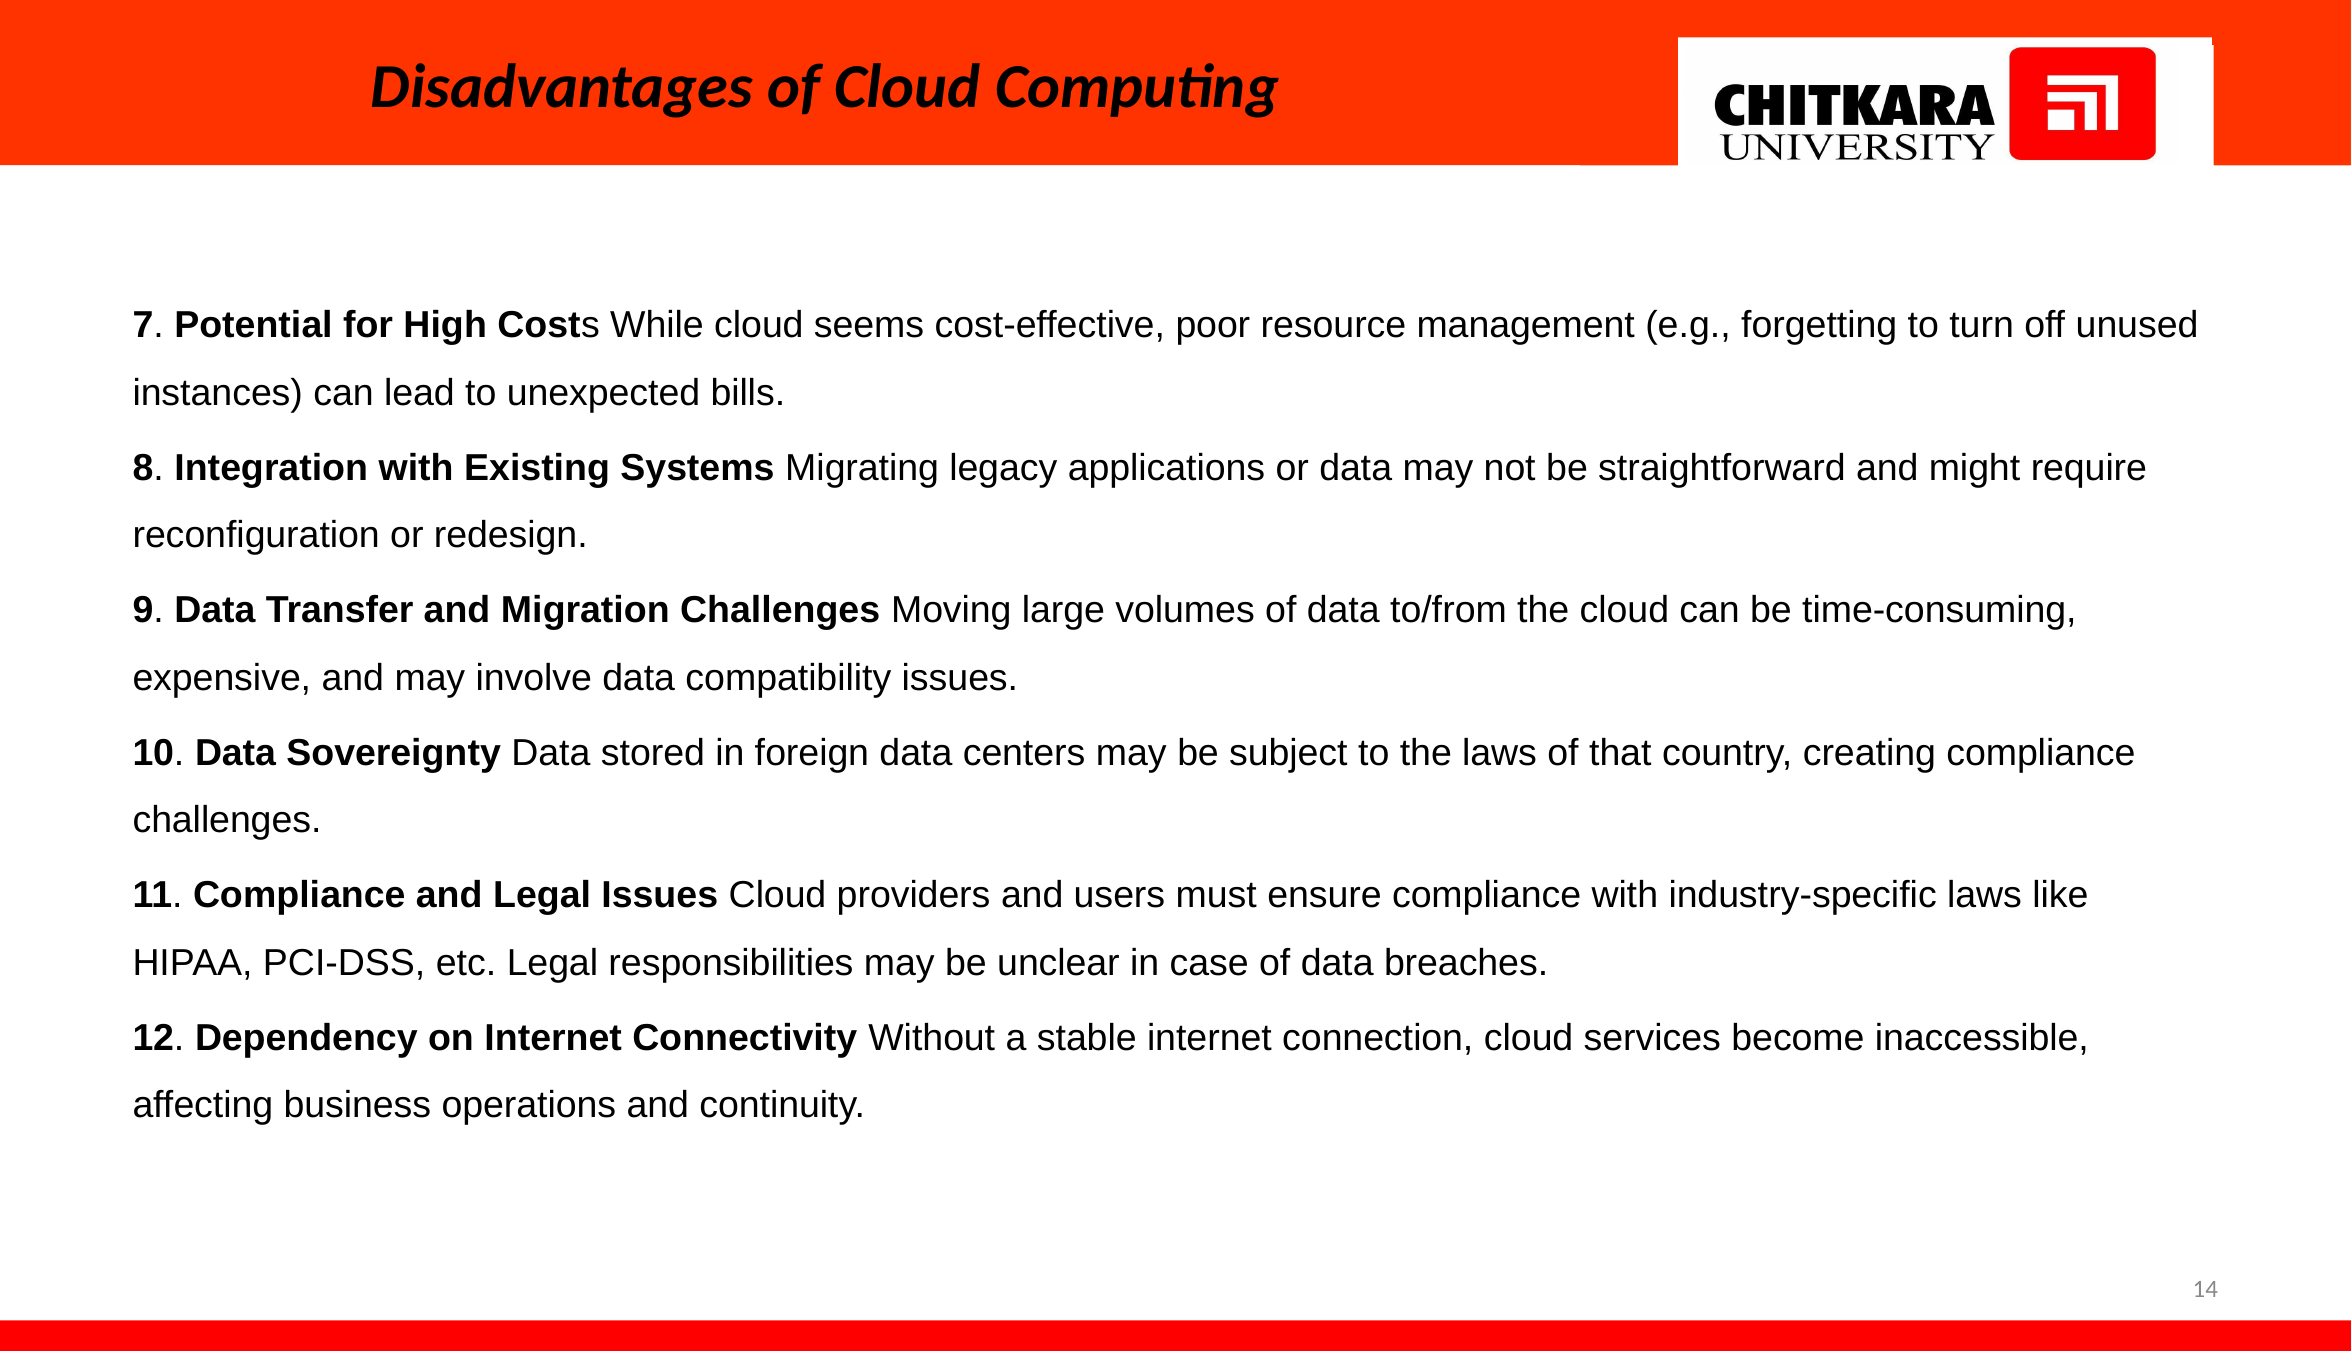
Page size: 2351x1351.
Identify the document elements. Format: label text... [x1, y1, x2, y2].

slide_number ‹#› [1684, 1251, 2234, 1324]
title Disadvantages of Cloud Computing [0, 0, 1666, 166]
list 7. Potential for High Costs While cloud seems cost-effective, poor resource management (e.g., forgetting to turn off unused instances) can lead to unexpected bills. 8. Integration with Existing Systems Migrating legacy applications or data may not be straightforward and might require reconfiguration or redesign. 9. Data Transfer and Migration Challenges Moving large volumes of data to/from the cloud can be time-consuming, expensive, and may involve data compatibility issues. 10. Data Sovereignty Data stored in foreign data centers may be subject to the laws of that country, creating compliance challenges. 11. Compliance and Legal Issues Cloud providers and users must ensure compliance with industry-specific laws like HIPAA, PCI-DSS, etc. Legal responsibilities may be unclear in case of data breaches. 12. Dependency on Internet Connectivity Without a stable internet connection, cloud services become inaccessible, affecting business operations and continuity. [117, 270, 2234, 1162]
picture [1684, 44, 2179, 165]
